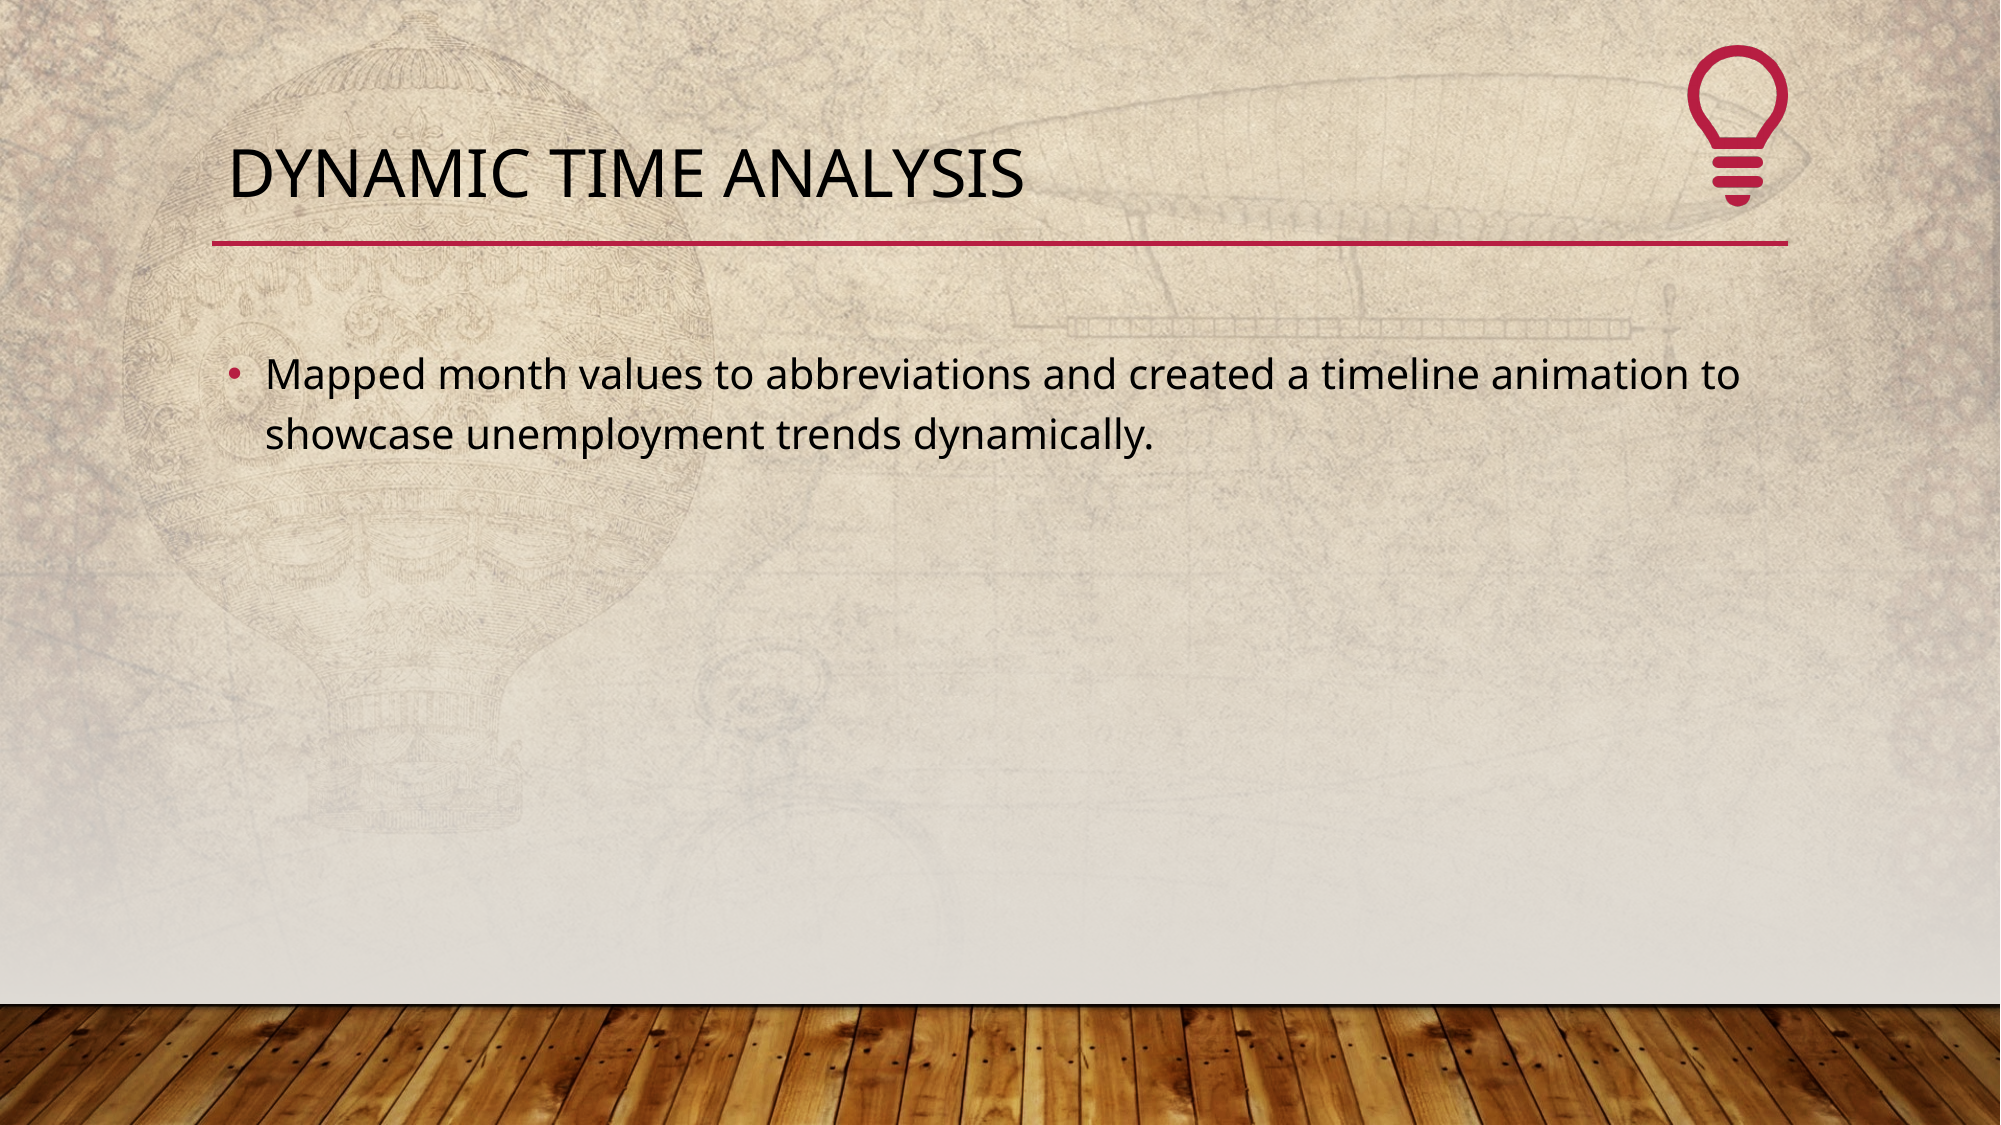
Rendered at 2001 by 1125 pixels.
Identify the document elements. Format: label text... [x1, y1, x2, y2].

list Mapped month values to abbreviations and created a timeline animation to showcase unemployment trends dynamically. [212, 330, 1788, 897]
picture [1644, 33, 1830, 219]
picture [0, 1004, 2000, 1125]
title Dynamic Time Analysis [212, 131, 1788, 305]
